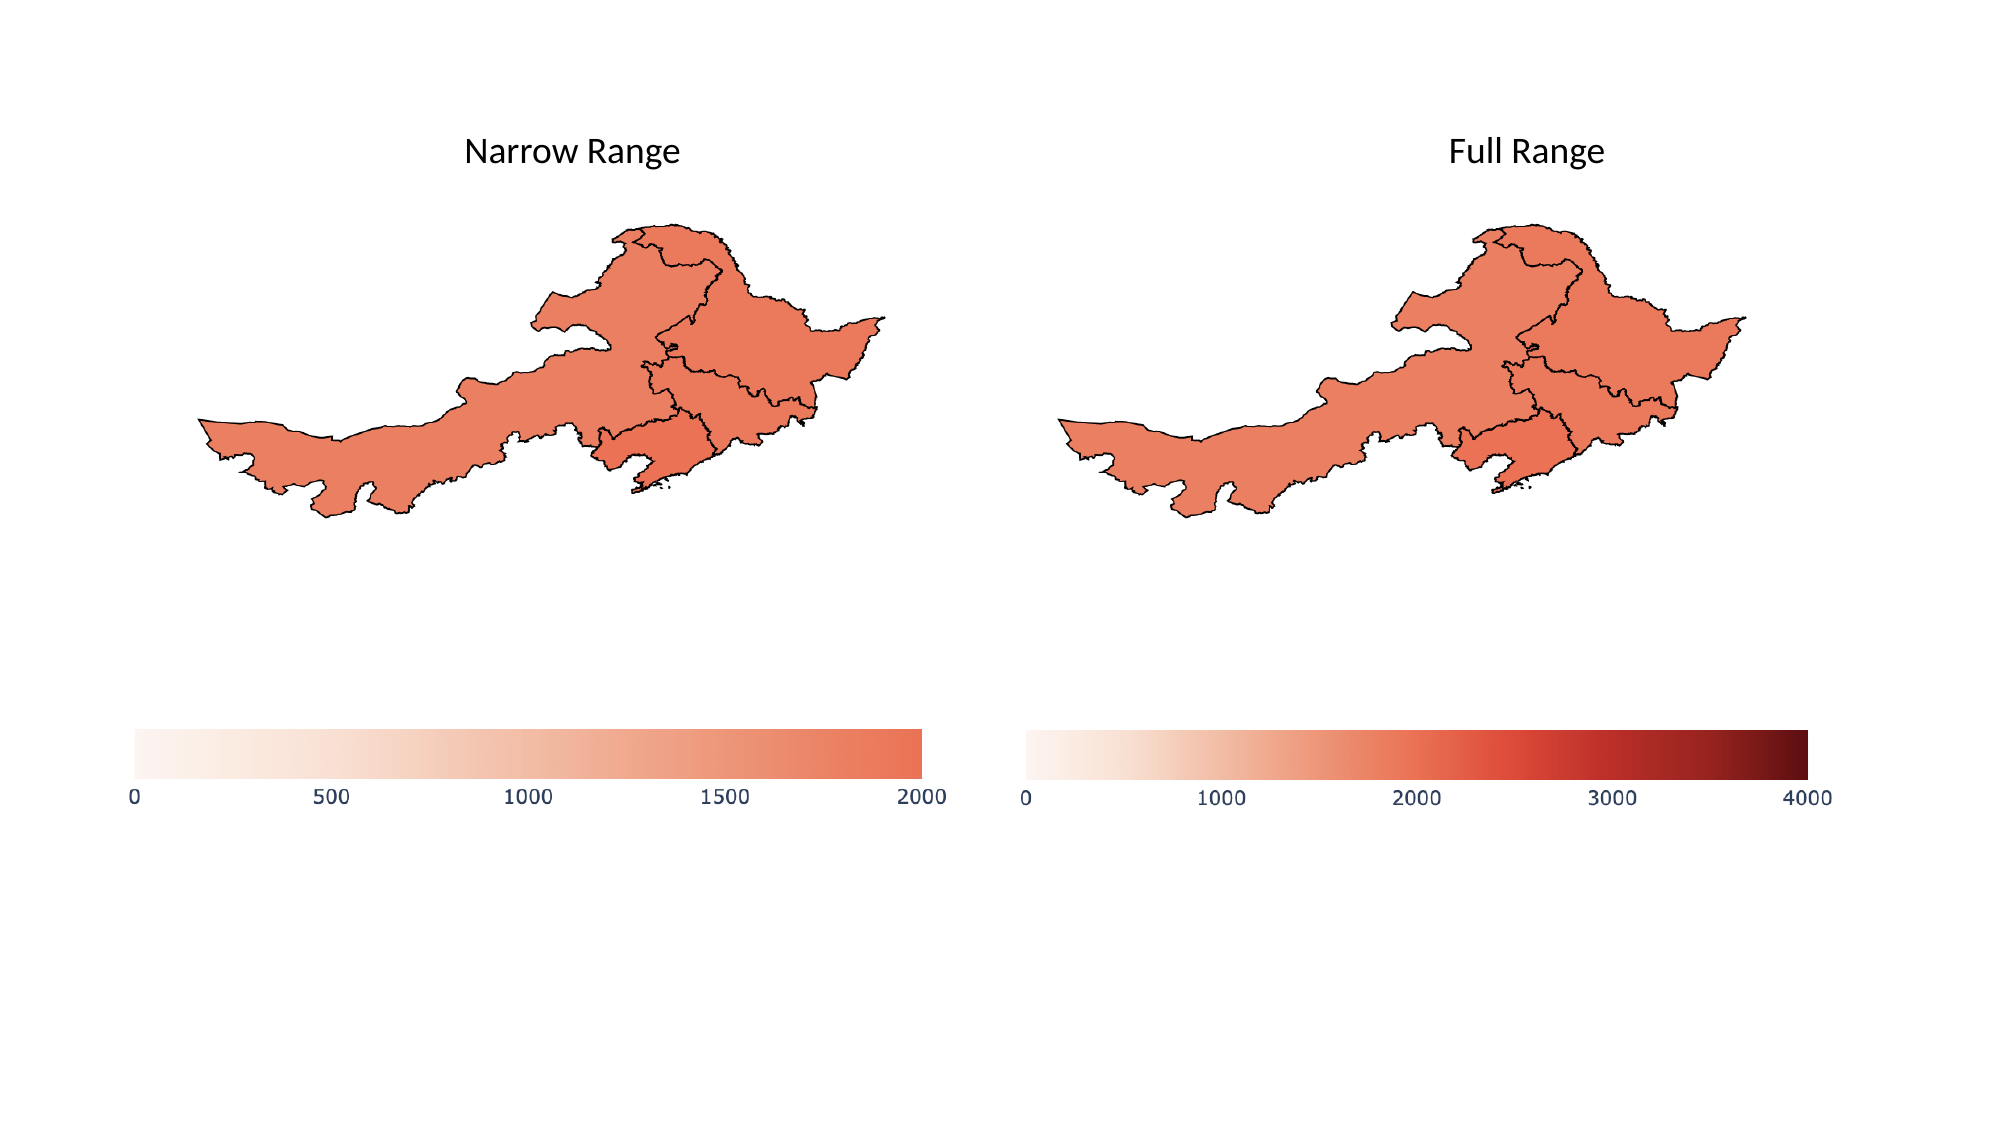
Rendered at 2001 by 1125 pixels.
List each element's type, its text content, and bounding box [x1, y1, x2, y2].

picture [1044, 206, 1754, 527]
text_box Full Range [1434, 118, 1621, 179]
picture [124, 720, 952, 810]
picture [183, 206, 893, 527]
text_box Narrow Range [449, 118, 697, 179]
picture [1013, 720, 1841, 813]
